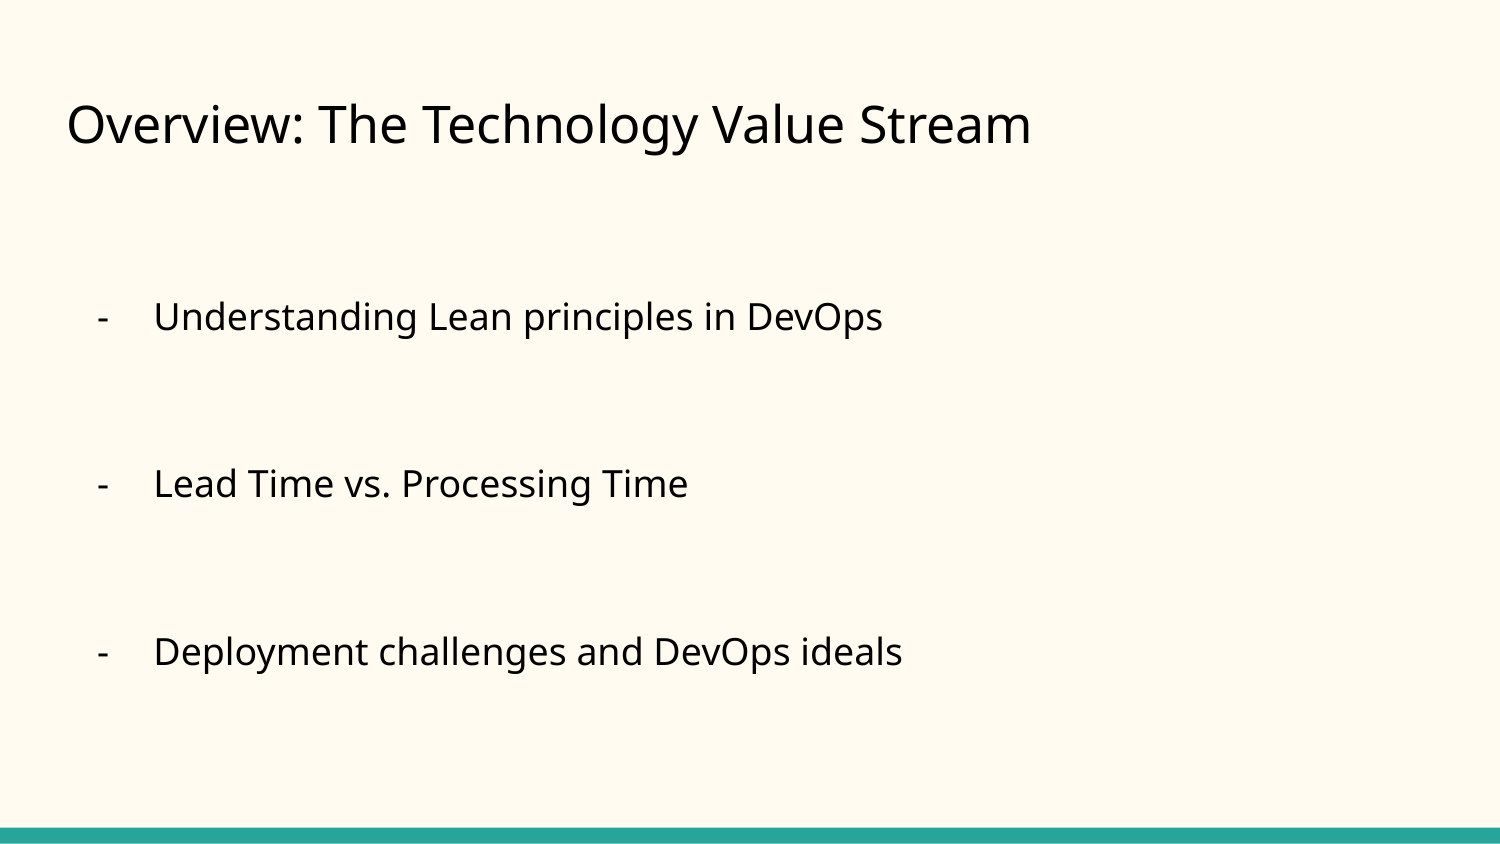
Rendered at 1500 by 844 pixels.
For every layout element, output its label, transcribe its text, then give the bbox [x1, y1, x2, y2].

title Overview: The Technology Value Stream [51, 72, 1449, 174]
list Understanding Lean principles in DevOps Lead Time vs. Processing Time Deployment challenges and DevOps ideals [63, 192, 1461, 750]
